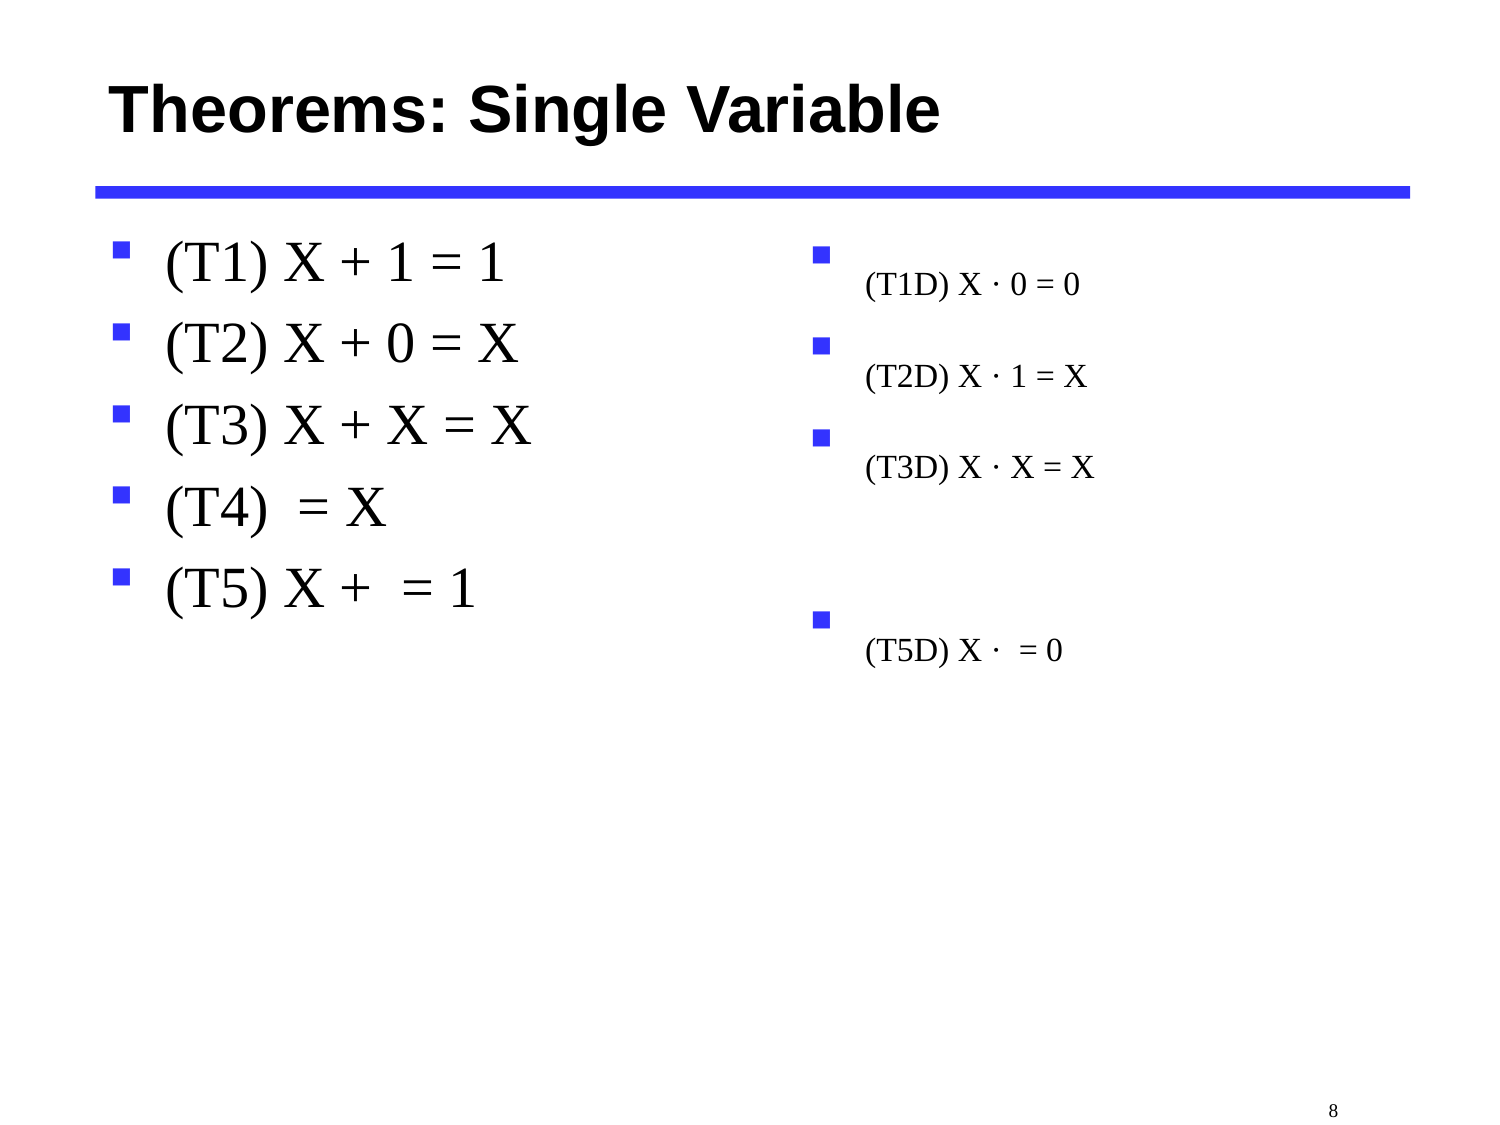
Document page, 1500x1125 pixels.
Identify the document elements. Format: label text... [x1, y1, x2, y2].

title Theorems: Single Variable [94, 22, 1369, 190]
slide_number 8 [1185, 1068, 1500, 1125]
